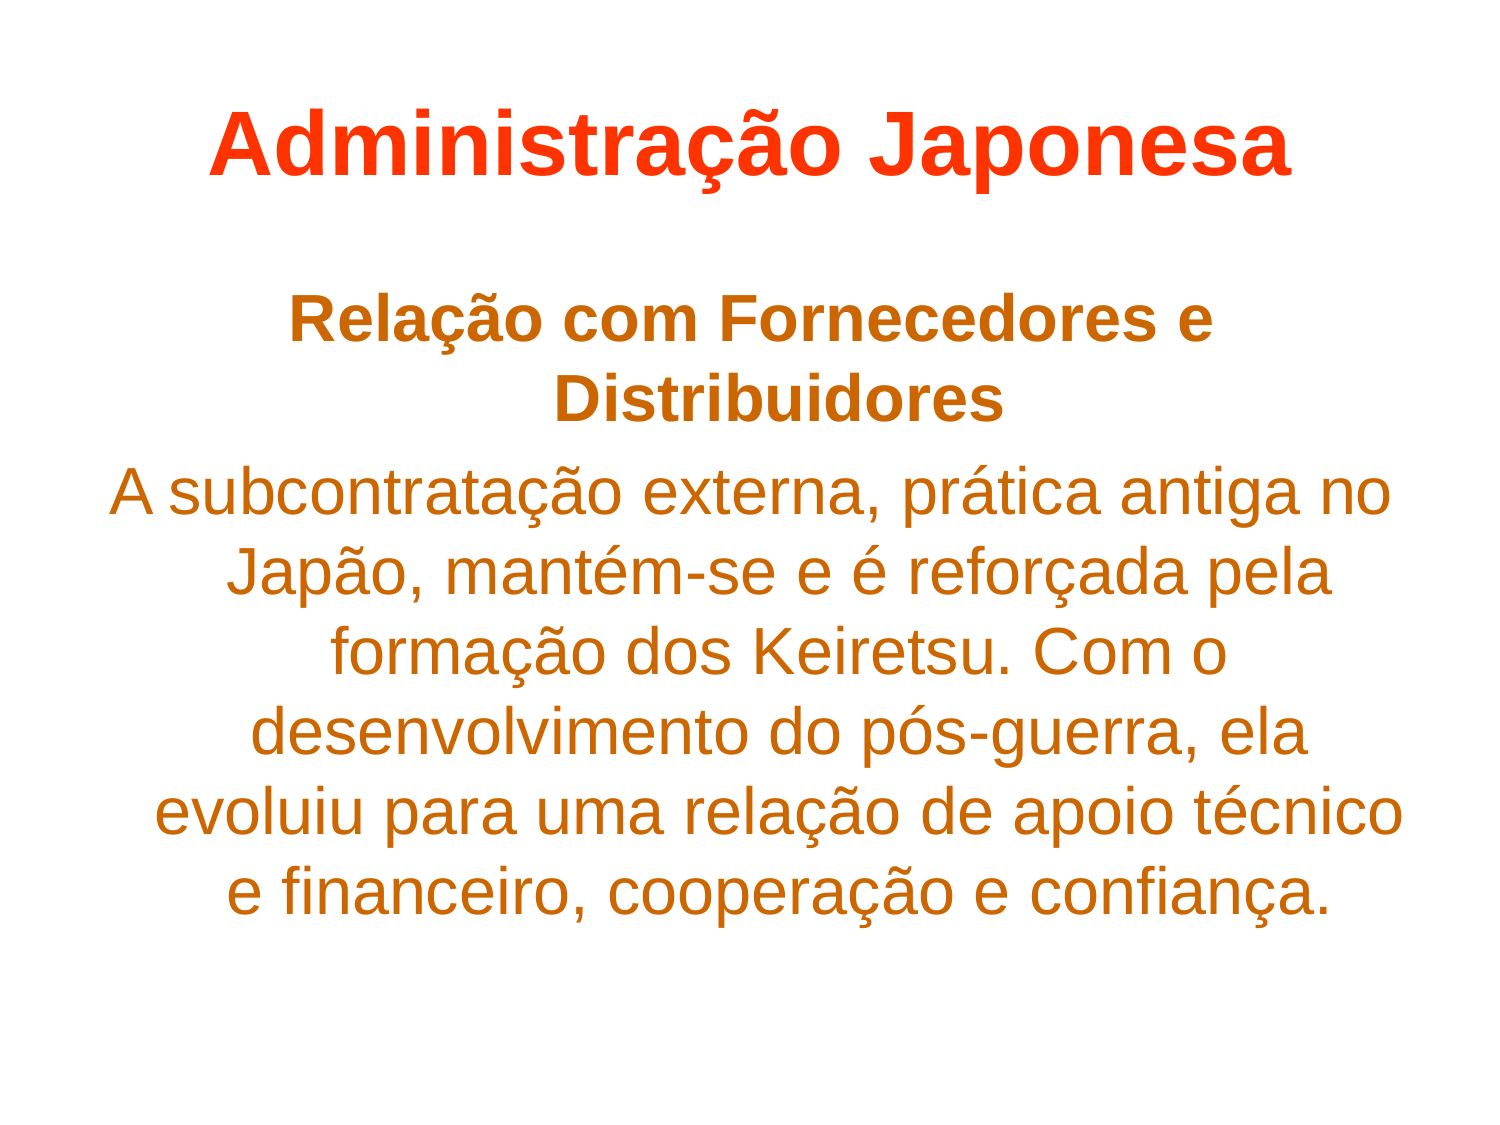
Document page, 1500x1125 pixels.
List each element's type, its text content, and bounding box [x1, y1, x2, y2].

list Relação com Fornecedores e Distribuidores A subcontratação externa, prática antiga no Japão, mantém-se e é reforçada pela formação dos Keiretsu. Com o desenvolvimento do pós-guerra, ela evoluiu para uma relação de apoio técnico e financeiro, cooperação e confiança. [76, 267, 1427, 1094]
title Administração Japonesa [75, 45, 1425, 233]
